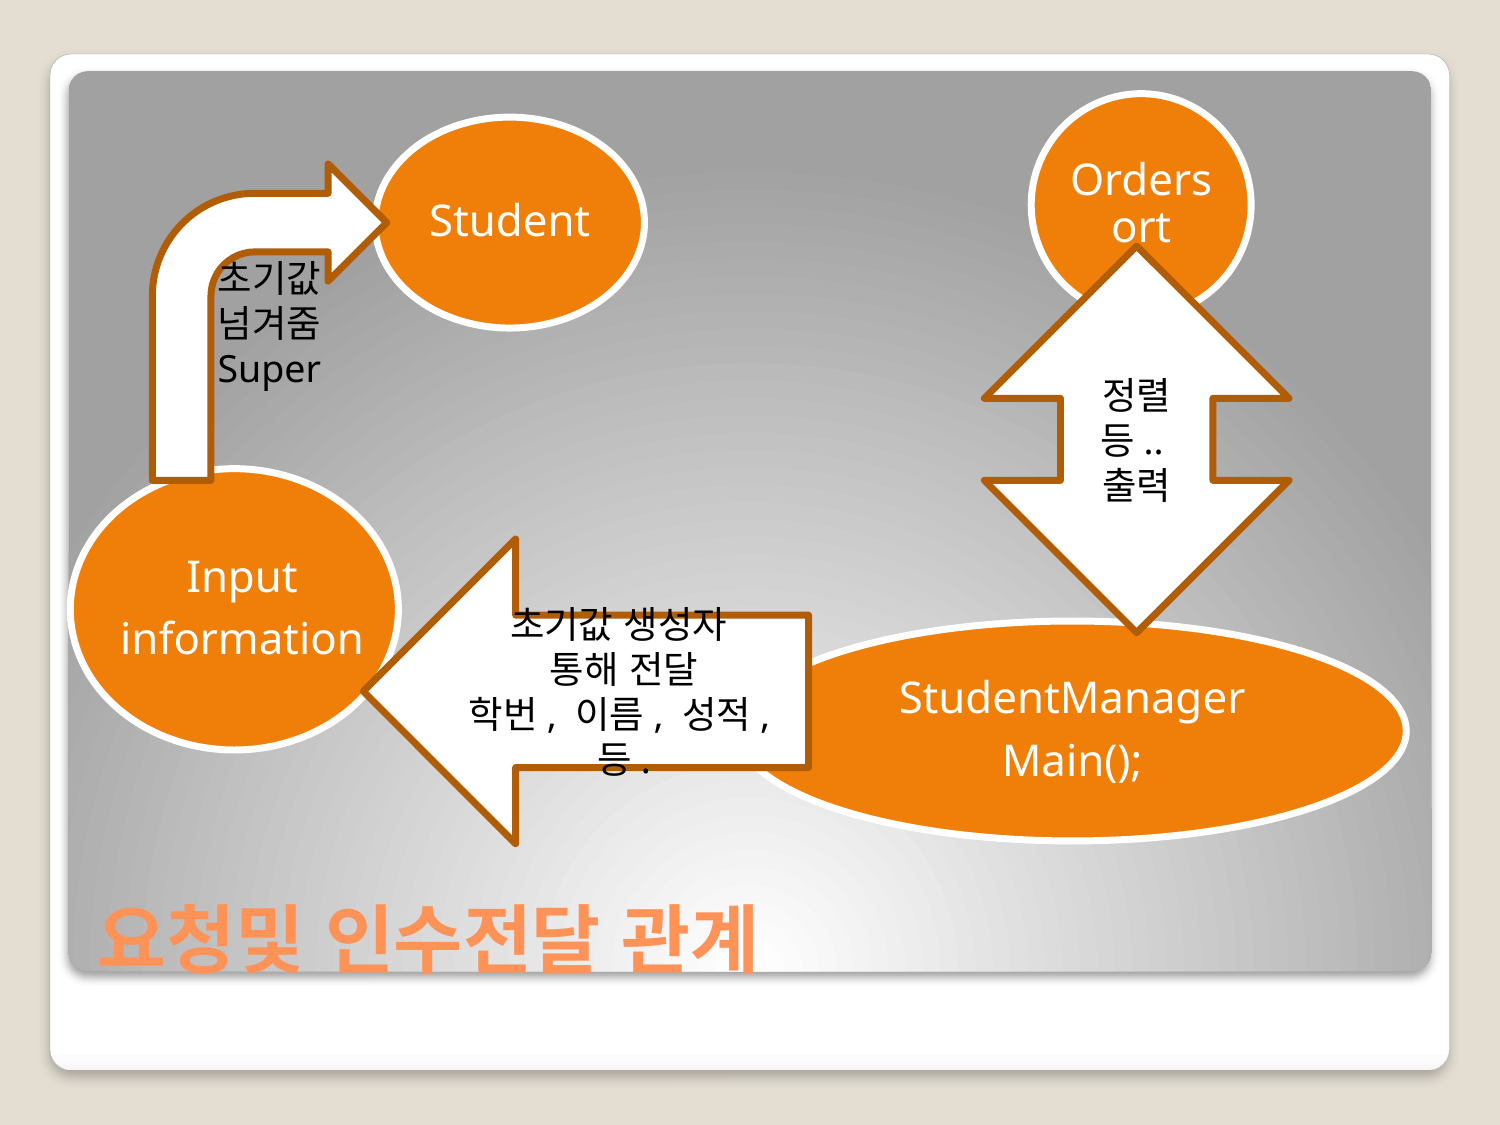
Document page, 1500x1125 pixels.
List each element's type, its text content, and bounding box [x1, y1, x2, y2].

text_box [374, 116, 645, 329]
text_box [1030, 93, 1252, 317]
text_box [738, 620, 1407, 842]
title 요청및 인수전달 관계 [82, 817, 1425, 990]
text_box 정렬 등.. 출력 [980, 330, 1293, 619]
text_box 초기값 생성자 통해 전달 학번, 이름, 성적,등. [406, 535, 813, 817]
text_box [70, 468, 399, 751]
text_box 초기값 넘겨줌 Super [148, 160, 367, 467]
